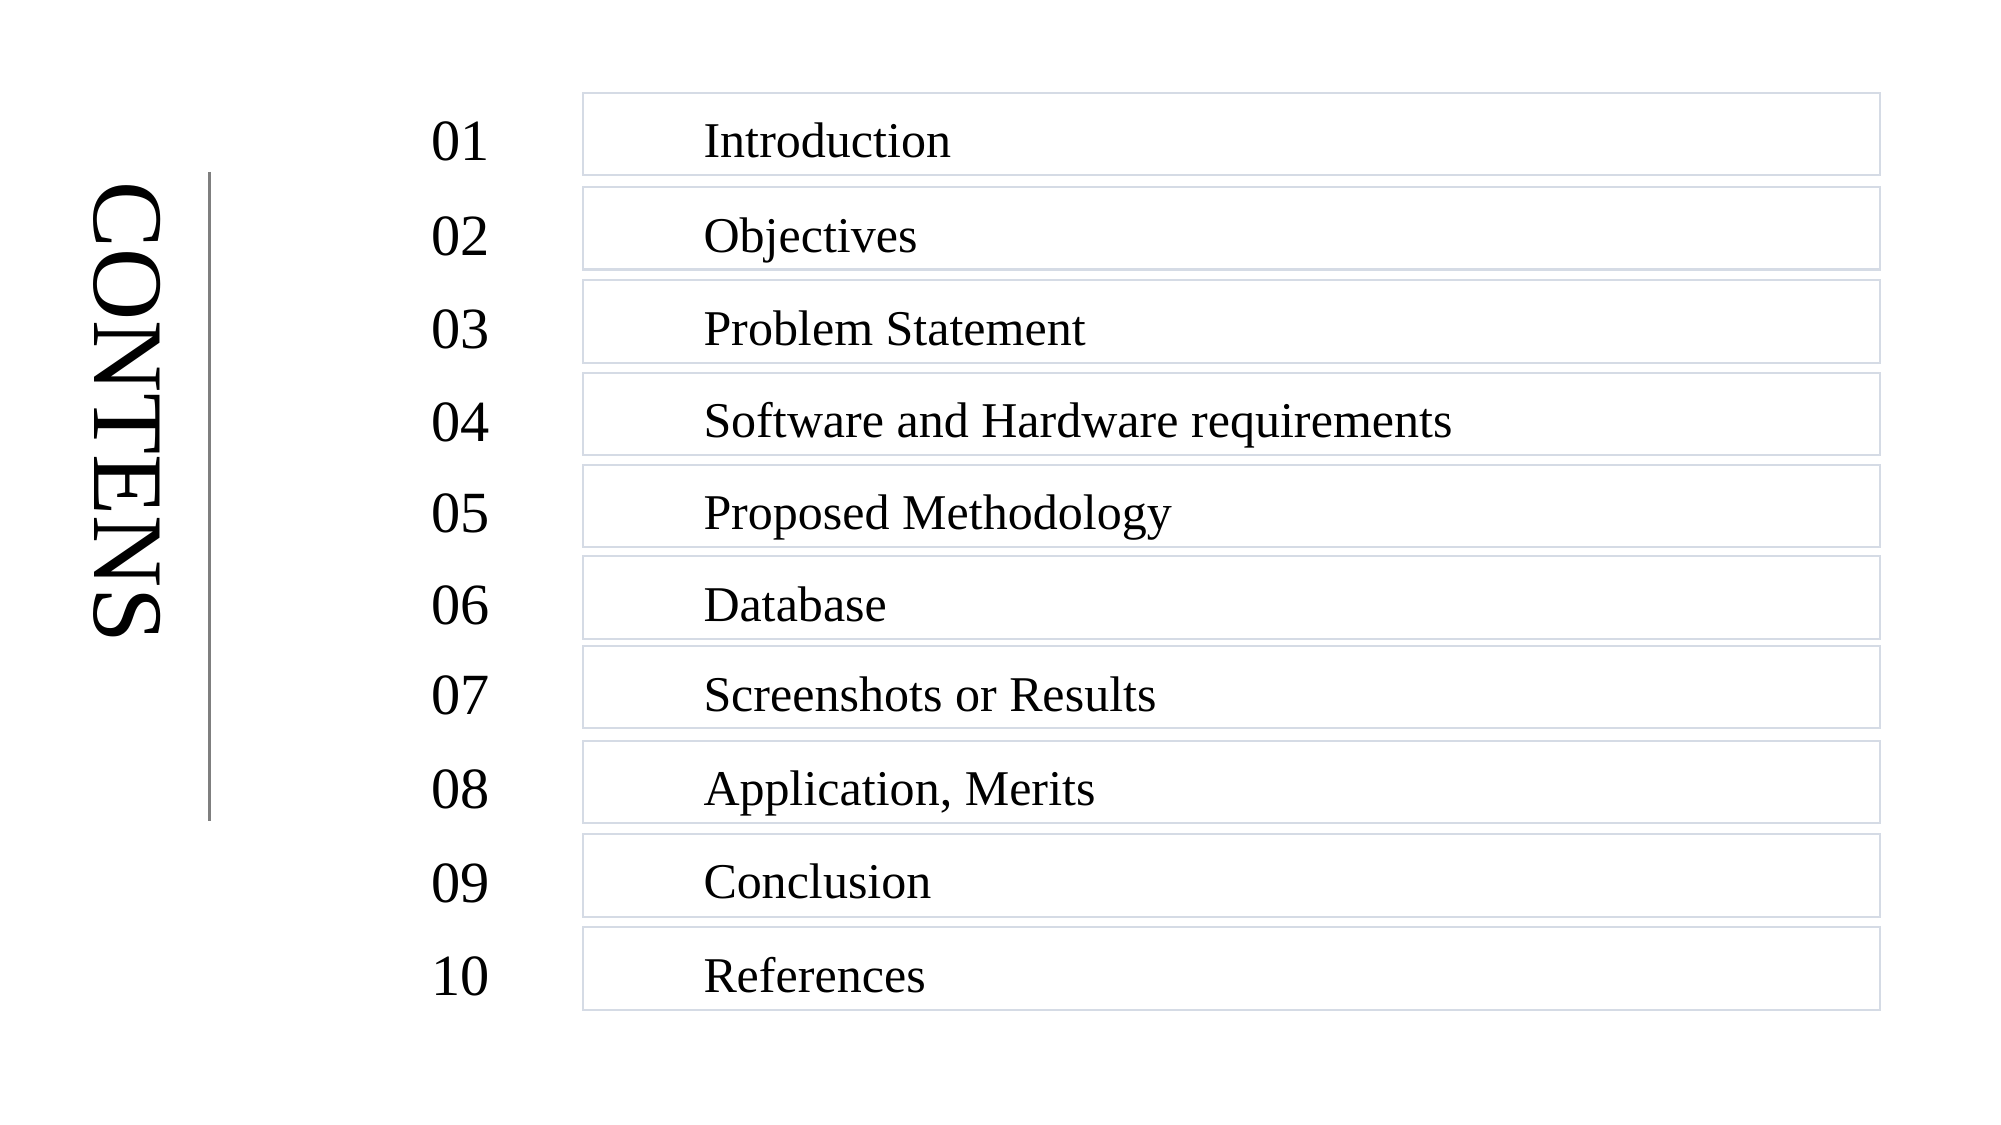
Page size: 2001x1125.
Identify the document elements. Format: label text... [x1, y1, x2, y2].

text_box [338, 372, 1881, 456]
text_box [338, 645, 1881, 729]
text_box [338, 740, 1881, 824]
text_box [338, 186, 1881, 270]
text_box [338, 556, 1881, 640]
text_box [338, 92, 1881, 176]
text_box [338, 834, 1881, 918]
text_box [338, 280, 1881, 364]
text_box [338, 464, 1881, 548]
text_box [338, 926, 1881, 1010]
text_box CONTENS [66, 166, 202, 710]
